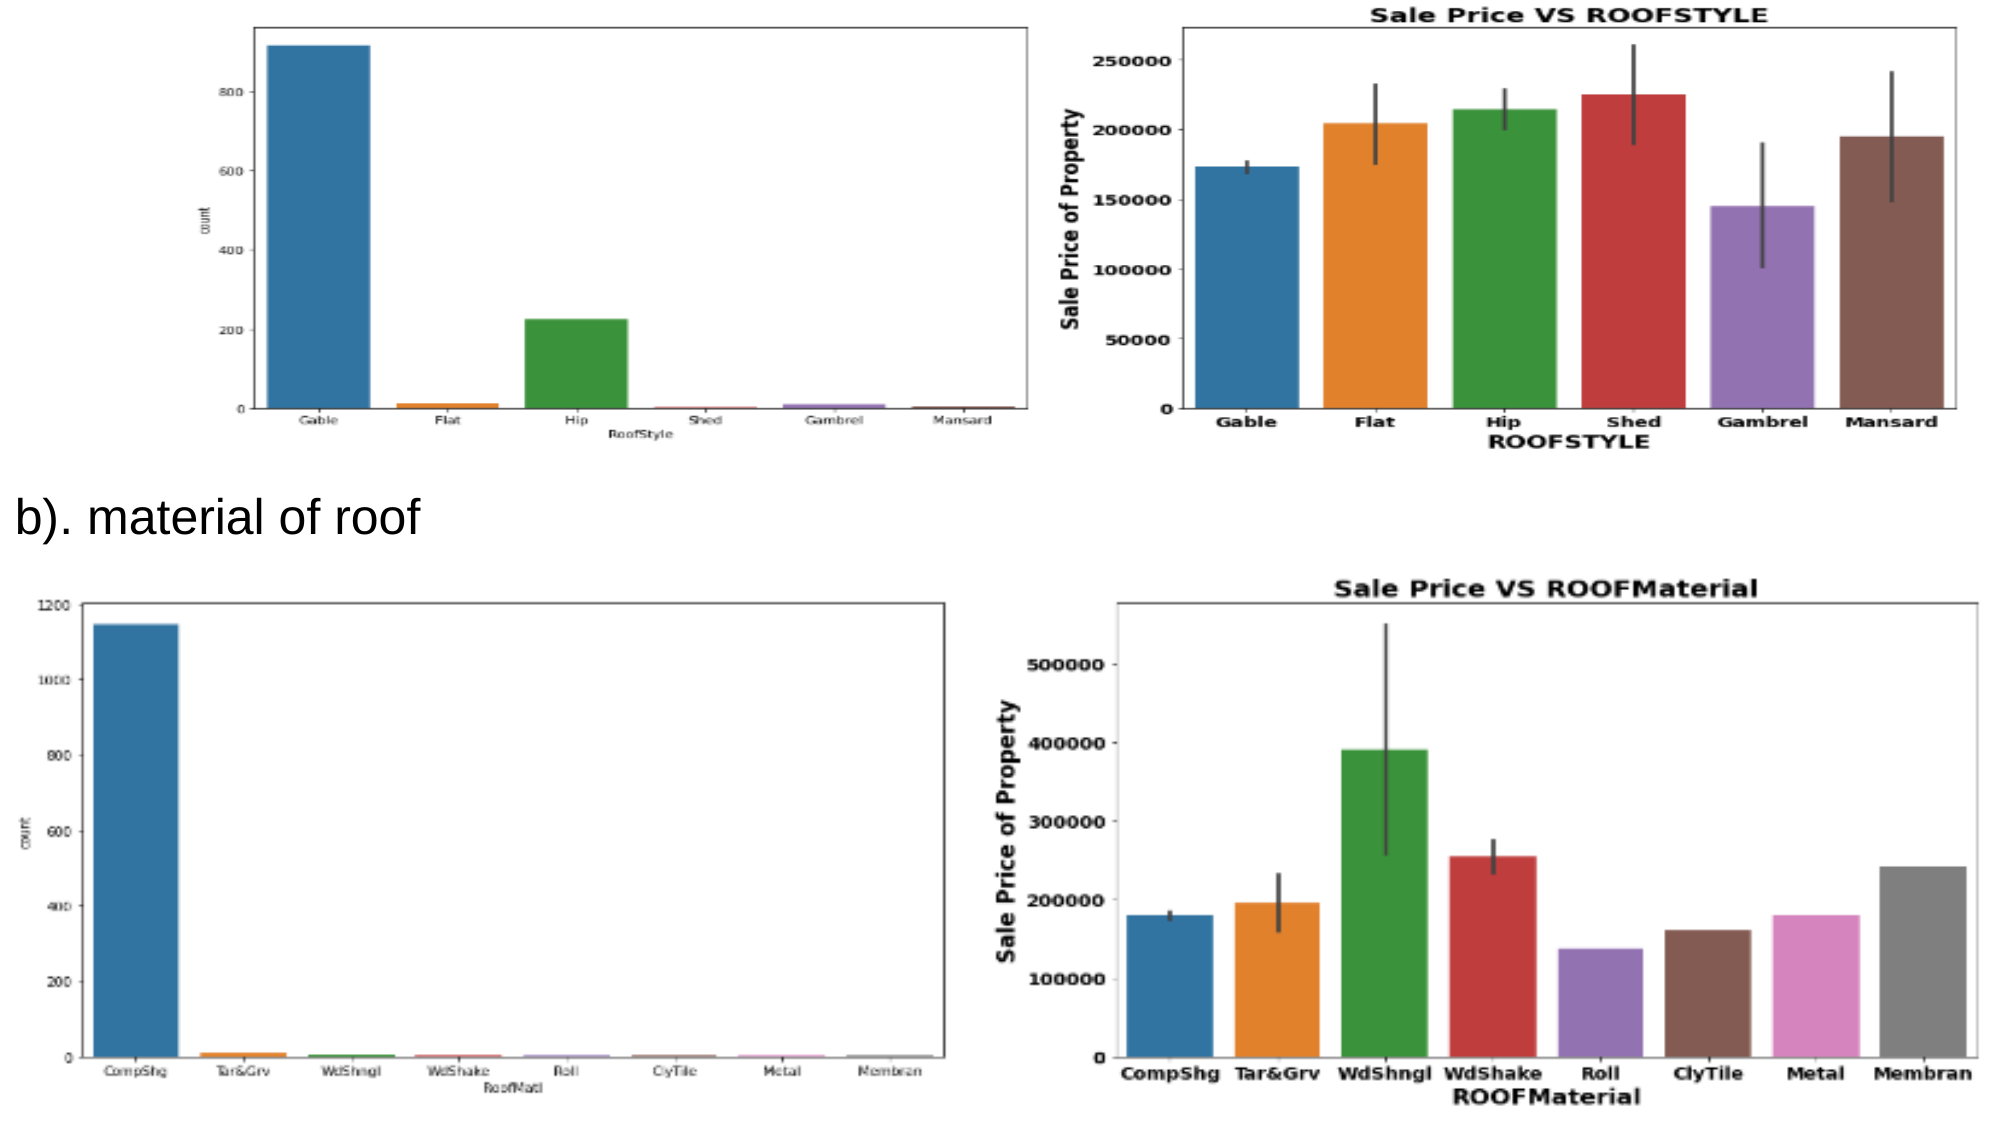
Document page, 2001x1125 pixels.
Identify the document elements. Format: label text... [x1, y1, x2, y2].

text_box b). material of roof [0, 477, 436, 553]
picture [0, 0, 2000, 460]
picture [0, 571, 2000, 1125]
